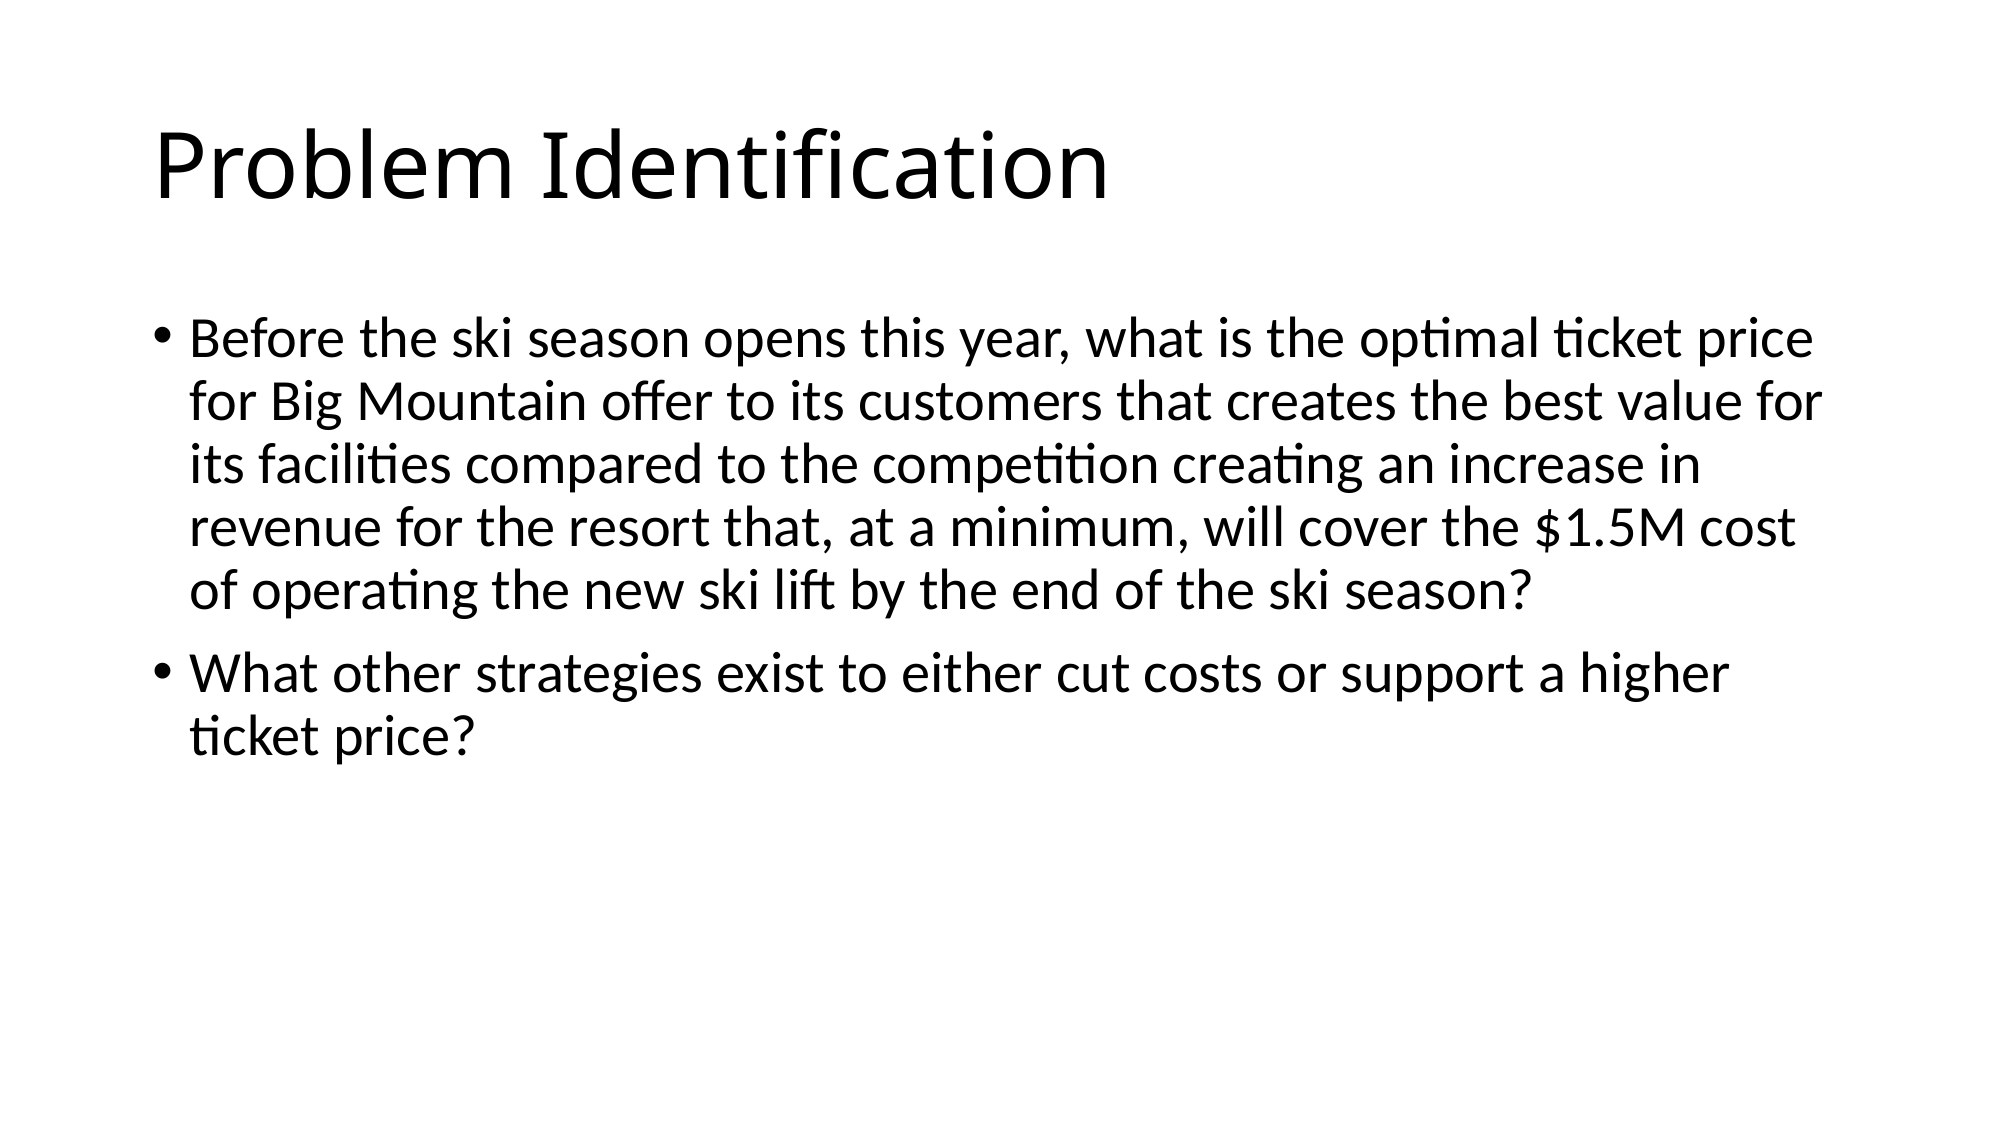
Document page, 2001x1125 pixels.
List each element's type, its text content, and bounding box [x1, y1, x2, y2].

title Problem Identification [137, 59, 1863, 278]
list Before the ski season opens this year, what is the optimal ticket price for Big Mountain offer to its customers that creates the best value for its facilities compared to the competition creating an increase in revenue for the resort that, at a minimum, will cover the $1.5M cost of operating the new ski lift by the end of the ski season? What other strategies exist to either cut costs or support a higher ticket price? [137, 299, 1863, 1014]
